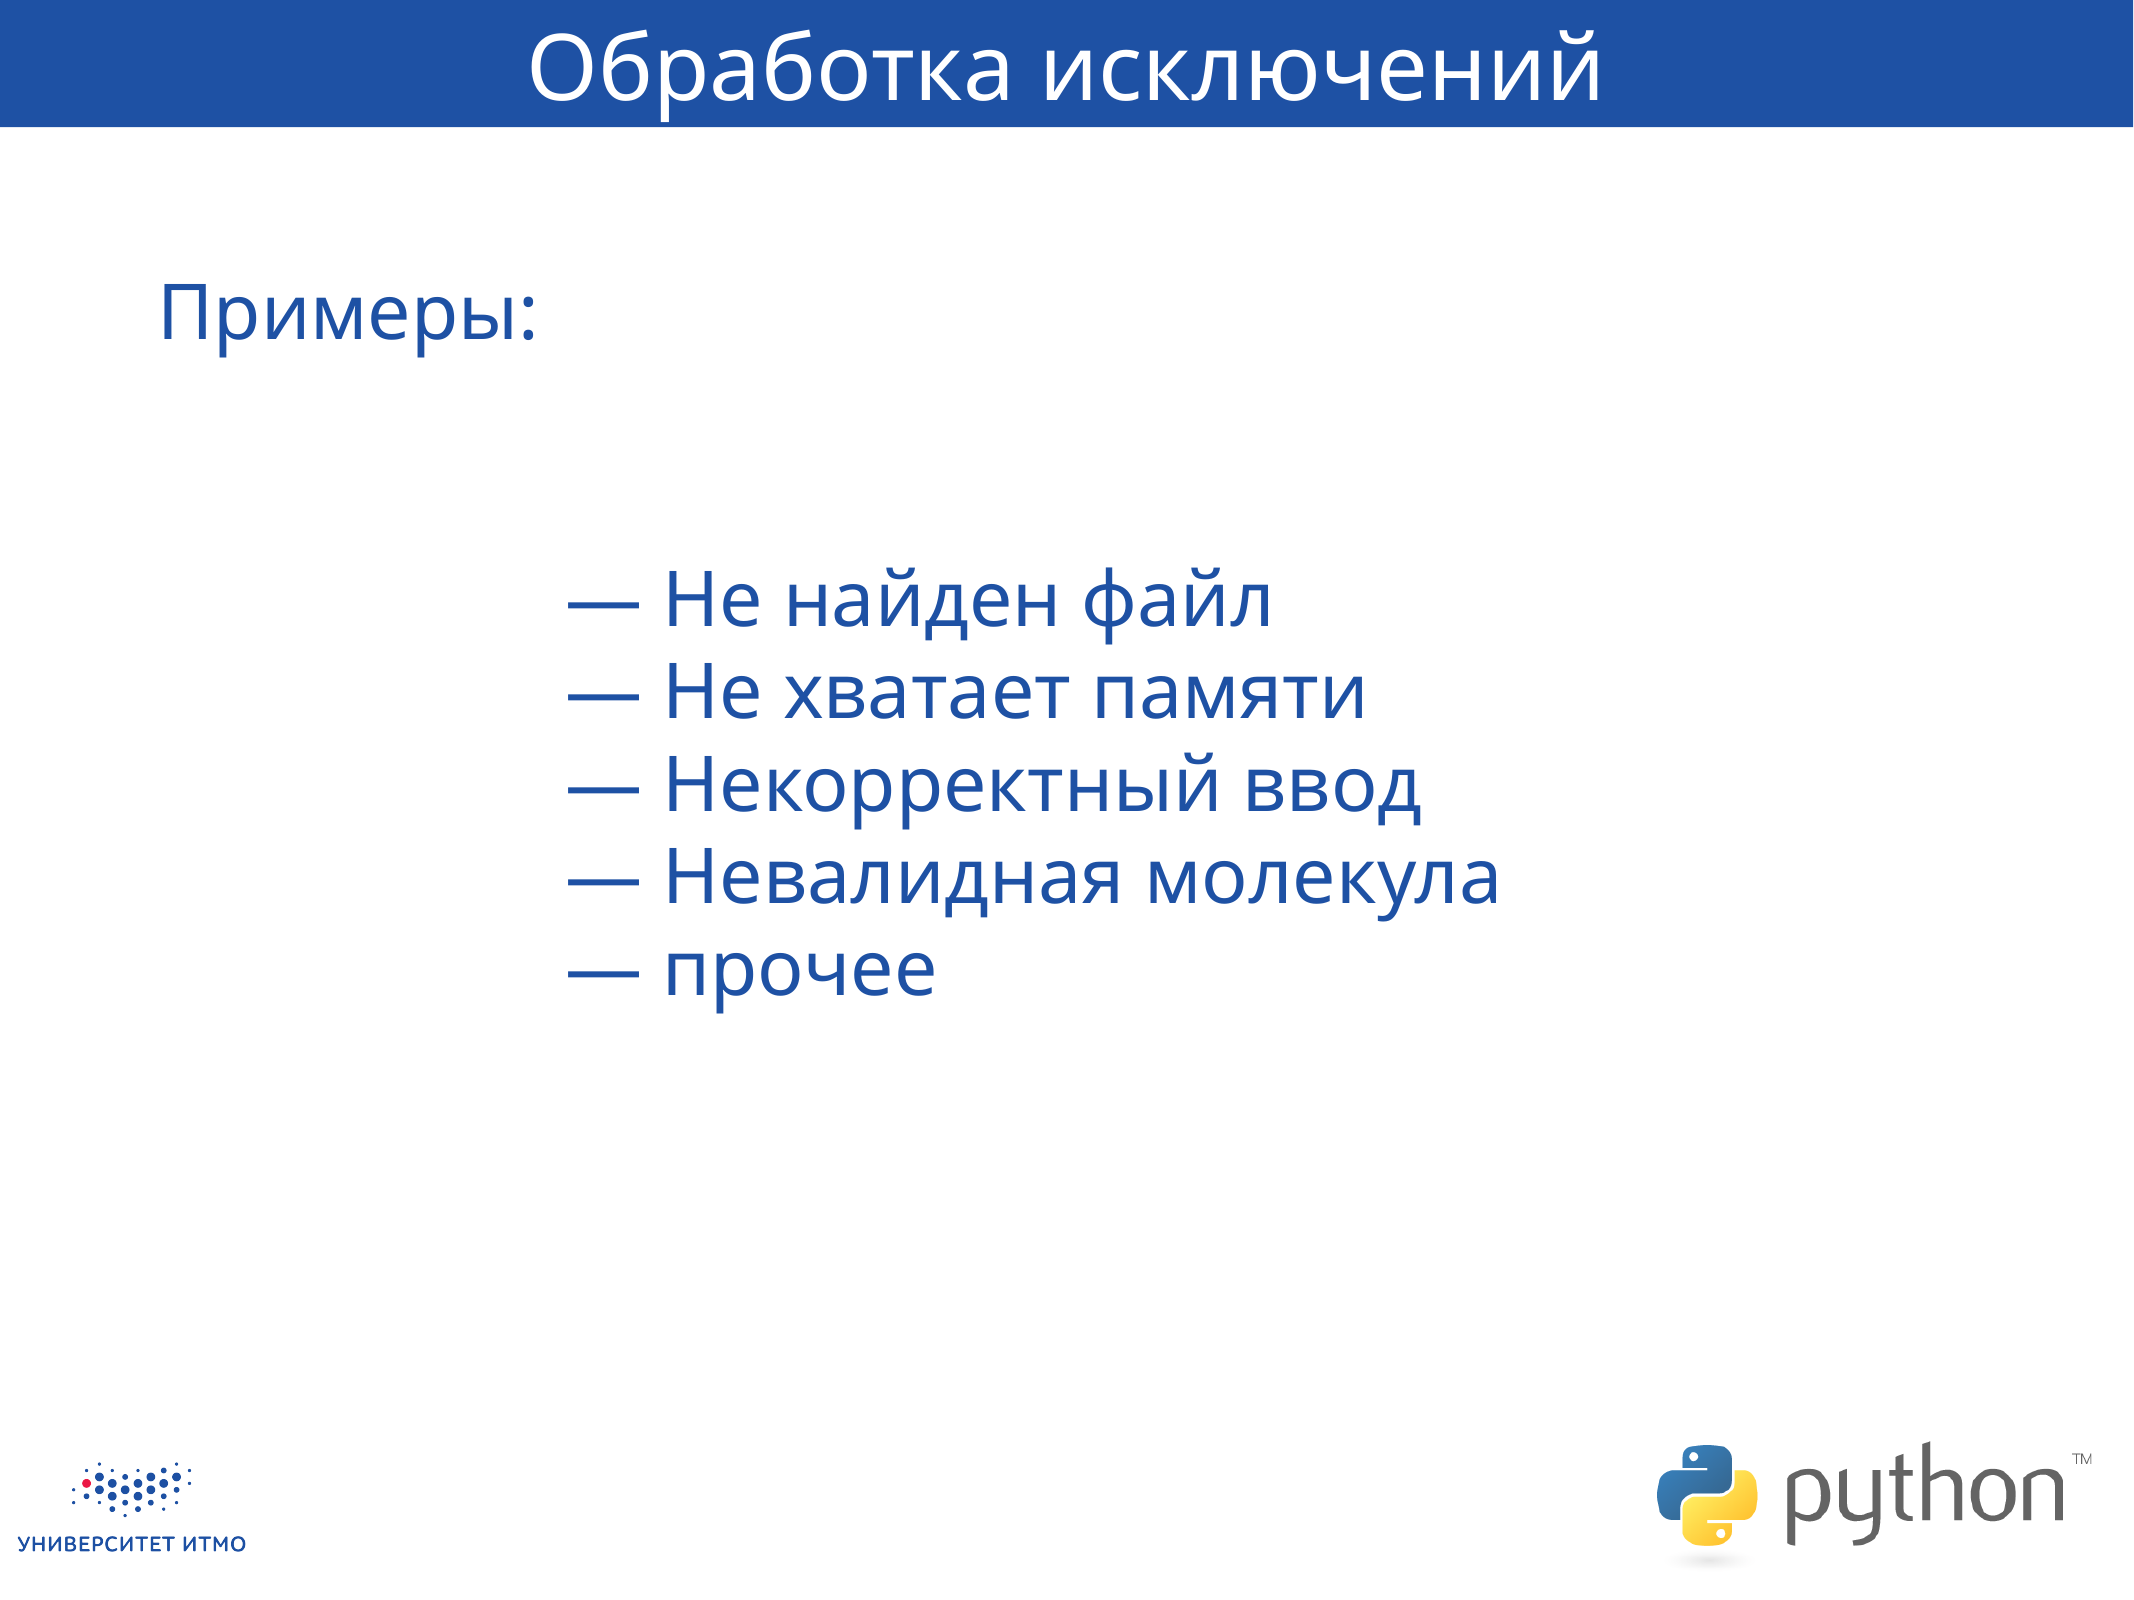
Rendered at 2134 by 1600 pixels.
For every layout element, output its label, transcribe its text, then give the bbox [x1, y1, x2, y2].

text_box Примеры: [149, 254, 630, 414]
picture [1584, 1414, 2134, 1600]
picture [0, 1413, 263, 1600]
title Обработка исключений [0, 0, 2134, 128]
text_box — Не найден файл — Не хватает памяти — Некорректный ввод — Невалидная молекула — прочее [557, 541, 1576, 1059]
